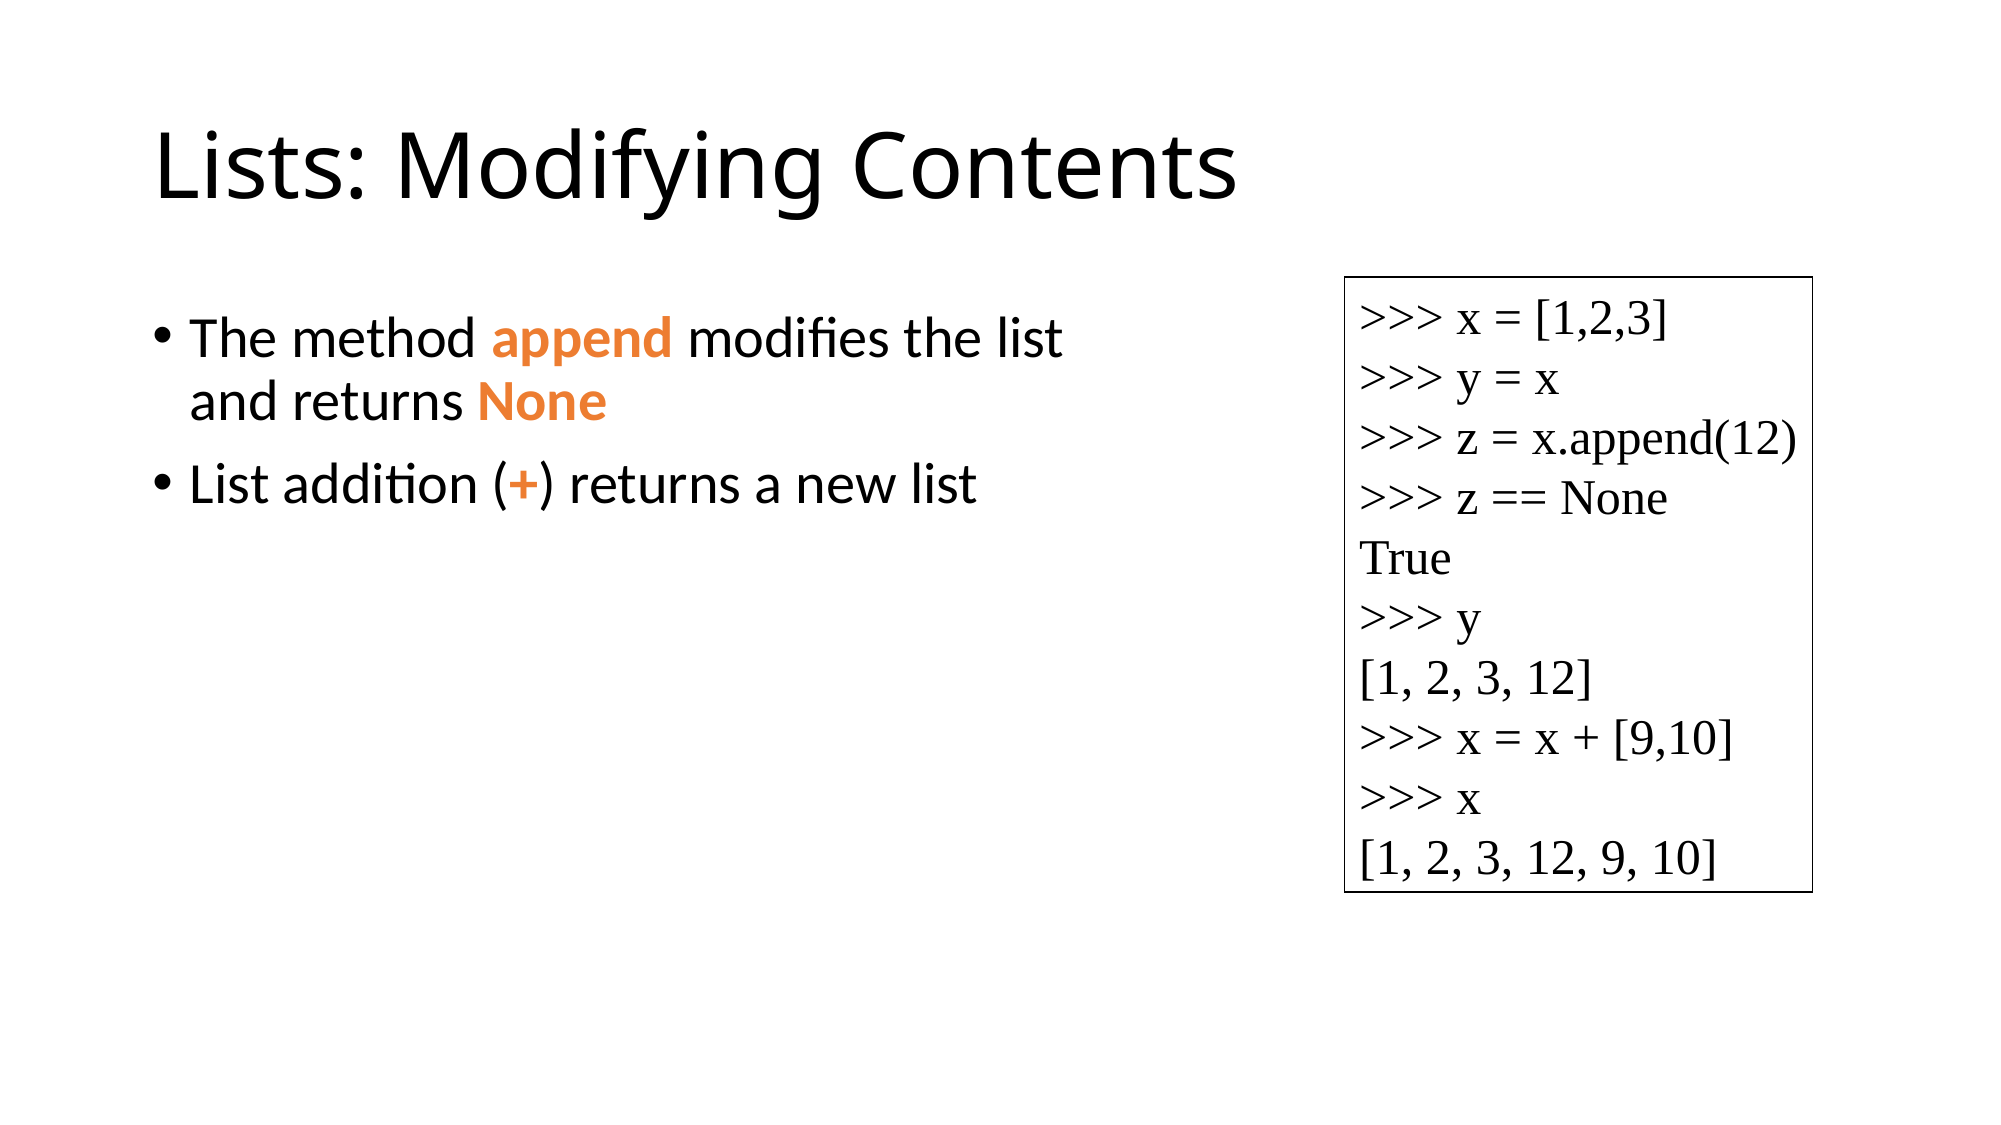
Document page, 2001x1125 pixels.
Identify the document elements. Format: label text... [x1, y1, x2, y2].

title Lists: Modifying Contents [137, 59, 1863, 278]
list The method append modifies the list and returns None List addition (+) returns a new list [137, 299, 1118, 943]
text_box >>> x = [1,2,3] >>> y = x >>> z = x.append(12) >>> z == None True >>> y [1, 2, 3, 12] >>> x = x + [9,10] >>> x [1, 2, 3, 12, 9, 10] [1344, 277, 1813, 892]
